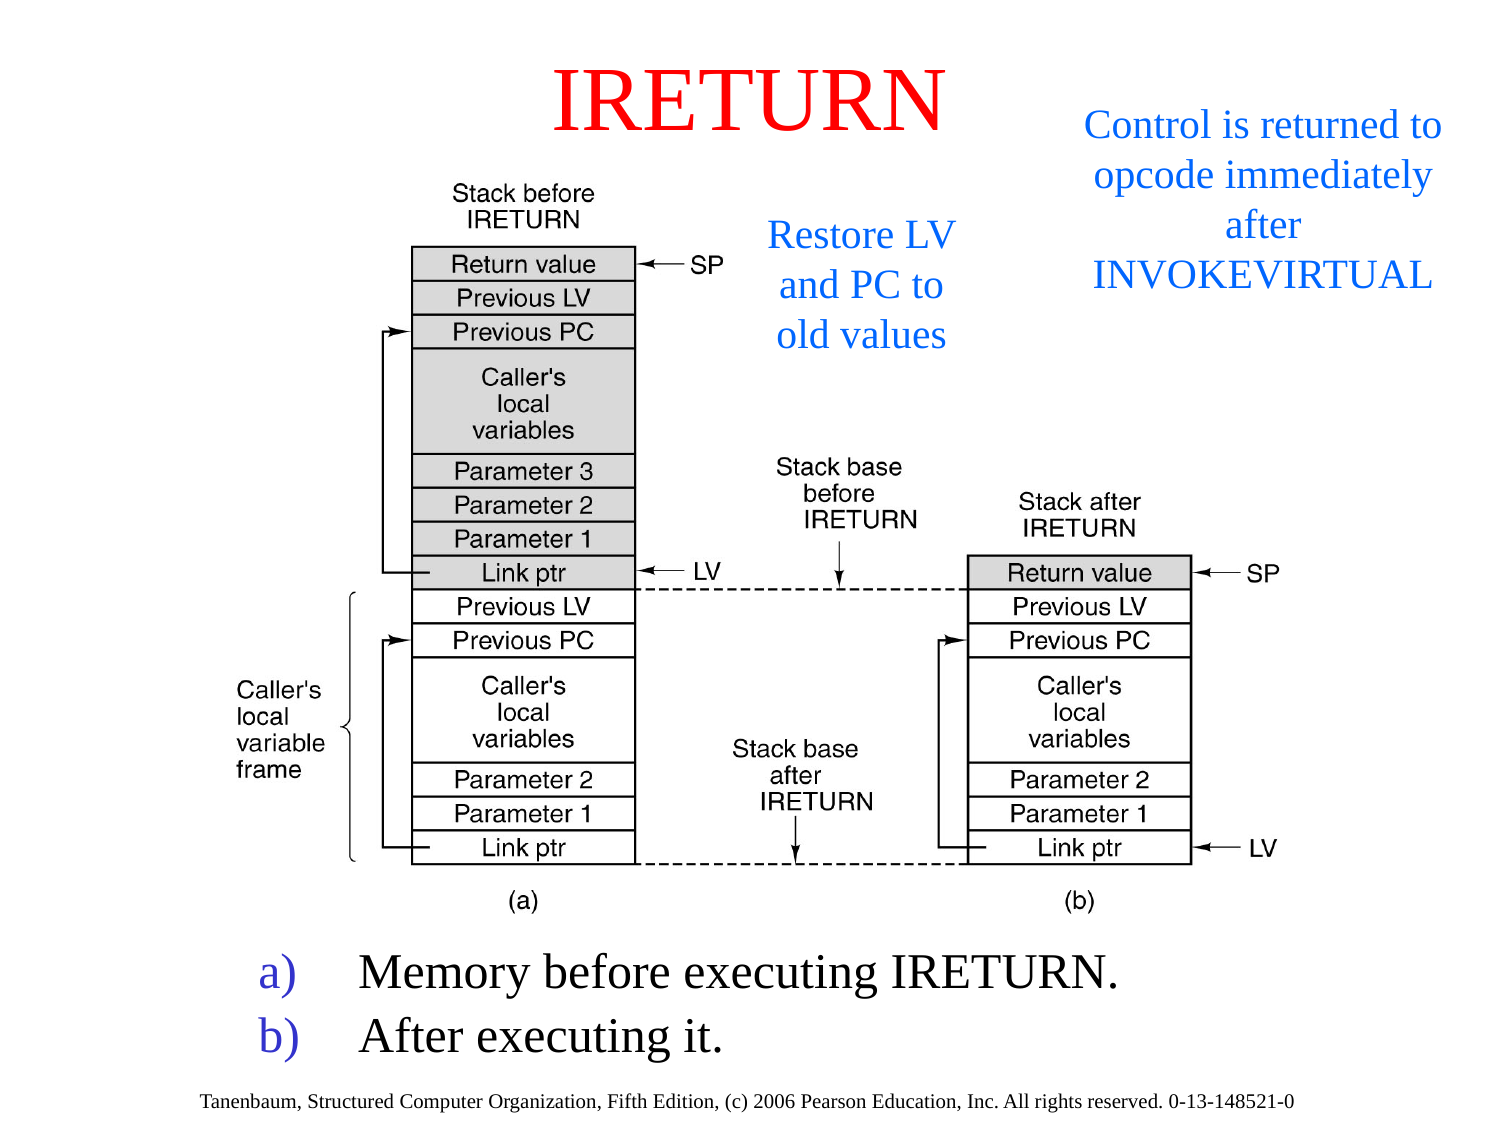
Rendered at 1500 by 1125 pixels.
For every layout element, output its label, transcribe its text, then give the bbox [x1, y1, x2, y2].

footer Tanenbaum, Structured Computer Organization, Fifth Edition, (c) 2006 Pearson Education, Inc. All rights reserved. 0-13-148521-0 [0, 1079, 1500, 1109]
picture [236, 178, 1280, 915]
list Memory before executing IRETURN. After executing it. [242, 937, 1500, 1076]
text_box Control is returned to opcode immediately after INVOKEVIRTUAL [1068, 89, 1459, 305]
title IRETURN [0, 0, 1500, 188]
